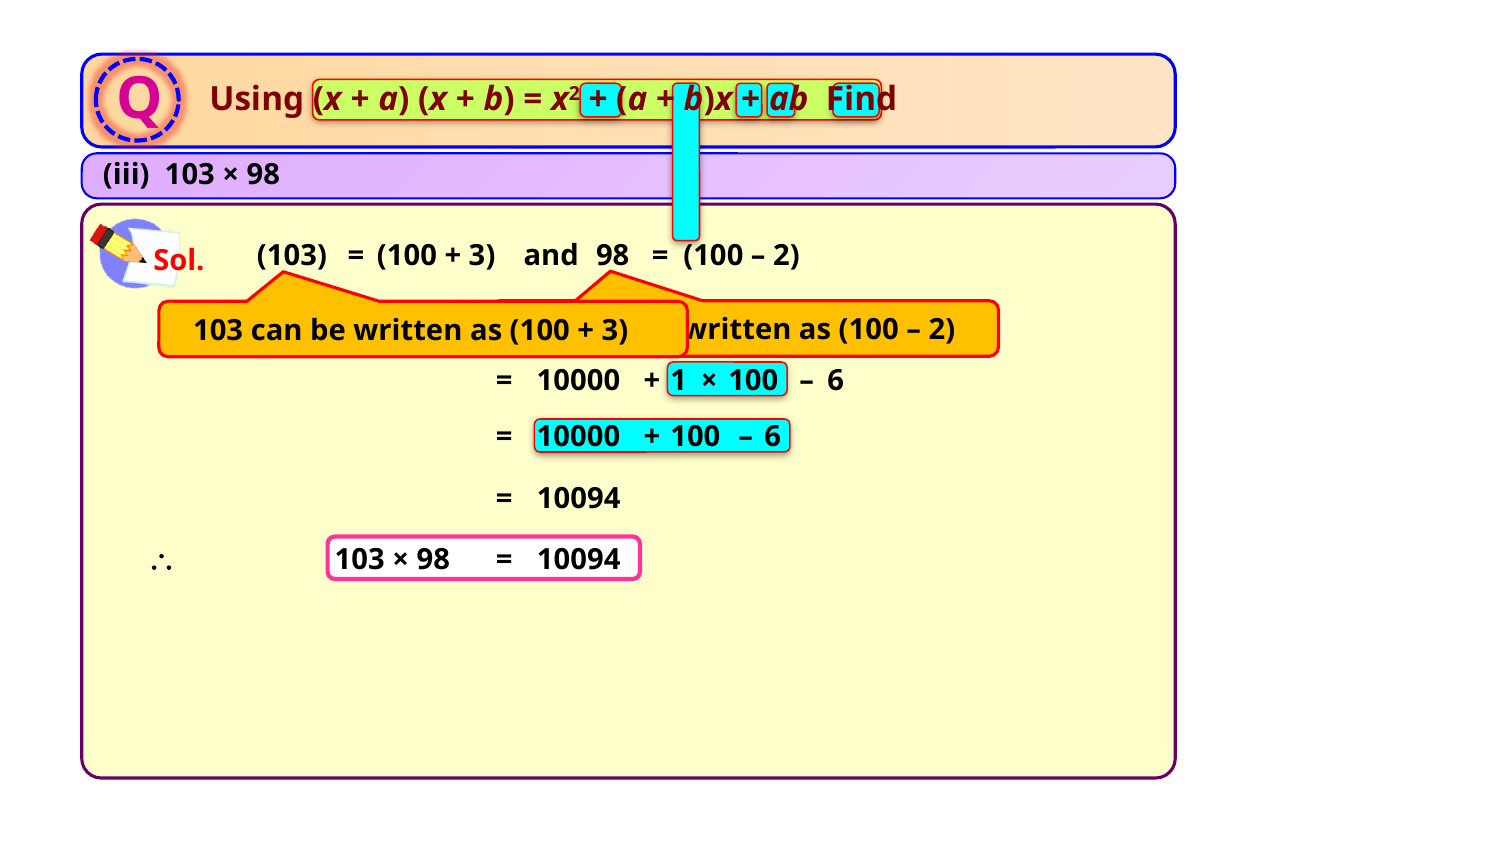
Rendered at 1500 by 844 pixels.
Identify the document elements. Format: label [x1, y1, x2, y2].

text_box [79, 51, 1178, 781]
